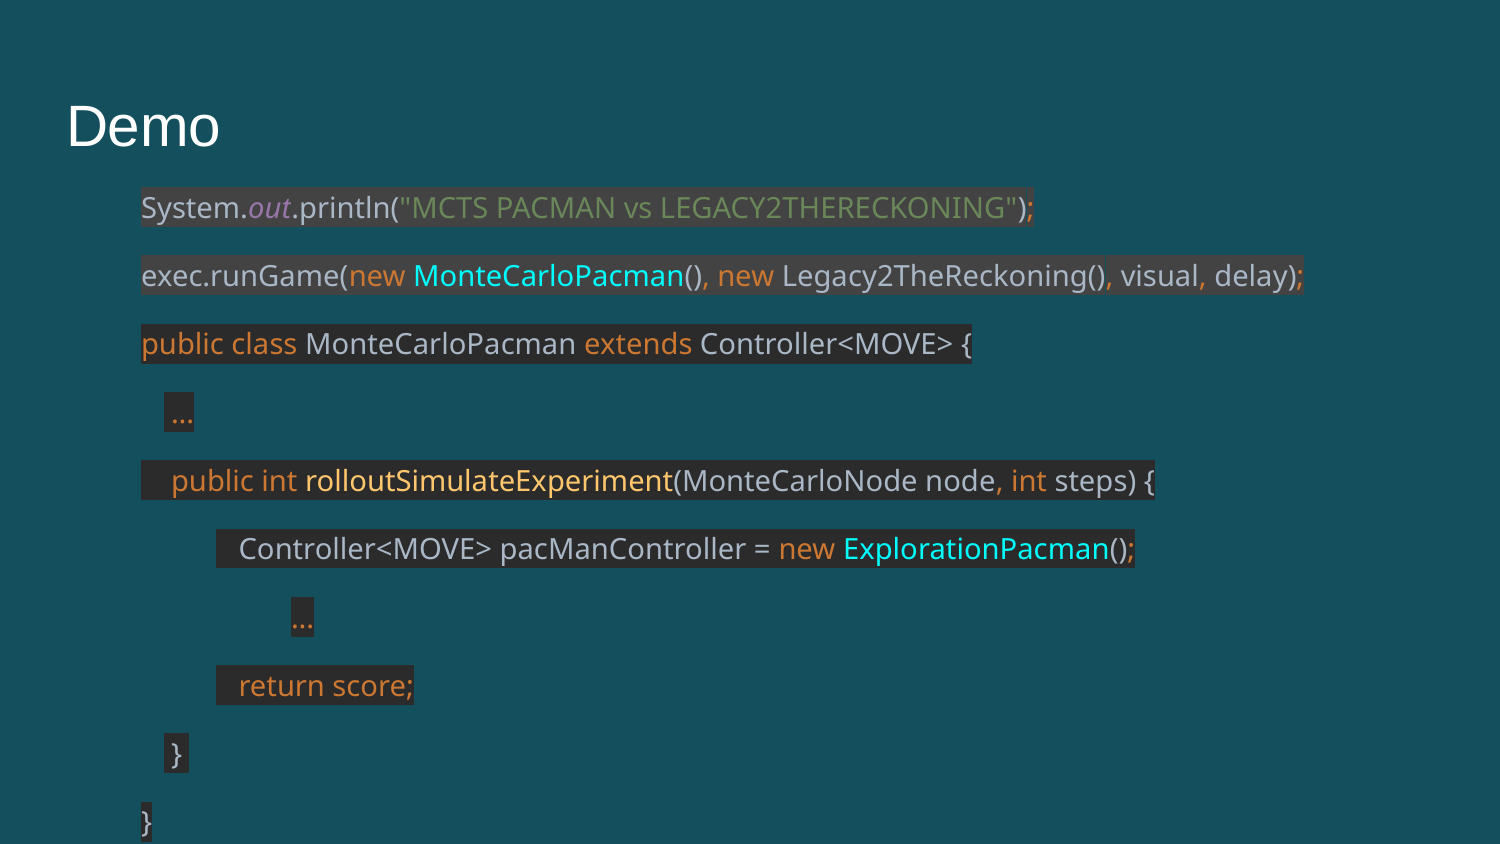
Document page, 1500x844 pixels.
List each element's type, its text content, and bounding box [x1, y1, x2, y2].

title Demo [51, 72, 1449, 167]
list System.out.println("MCTS PACMAN vs LEGACY2THERECKONING"); exec.runGame(new MonteCarloPacman(), new Legacy2TheReckoning(), visual, delay); public class MonteCarloPacman extends Controller<MOVE> { ... public int rolloutSimulateExperiment(MonteCarloNode node, int steps) { Controller<MOVE> pacManController = new ExplorationPacman(); ... return score; } } [51, 174, 1449, 735]
